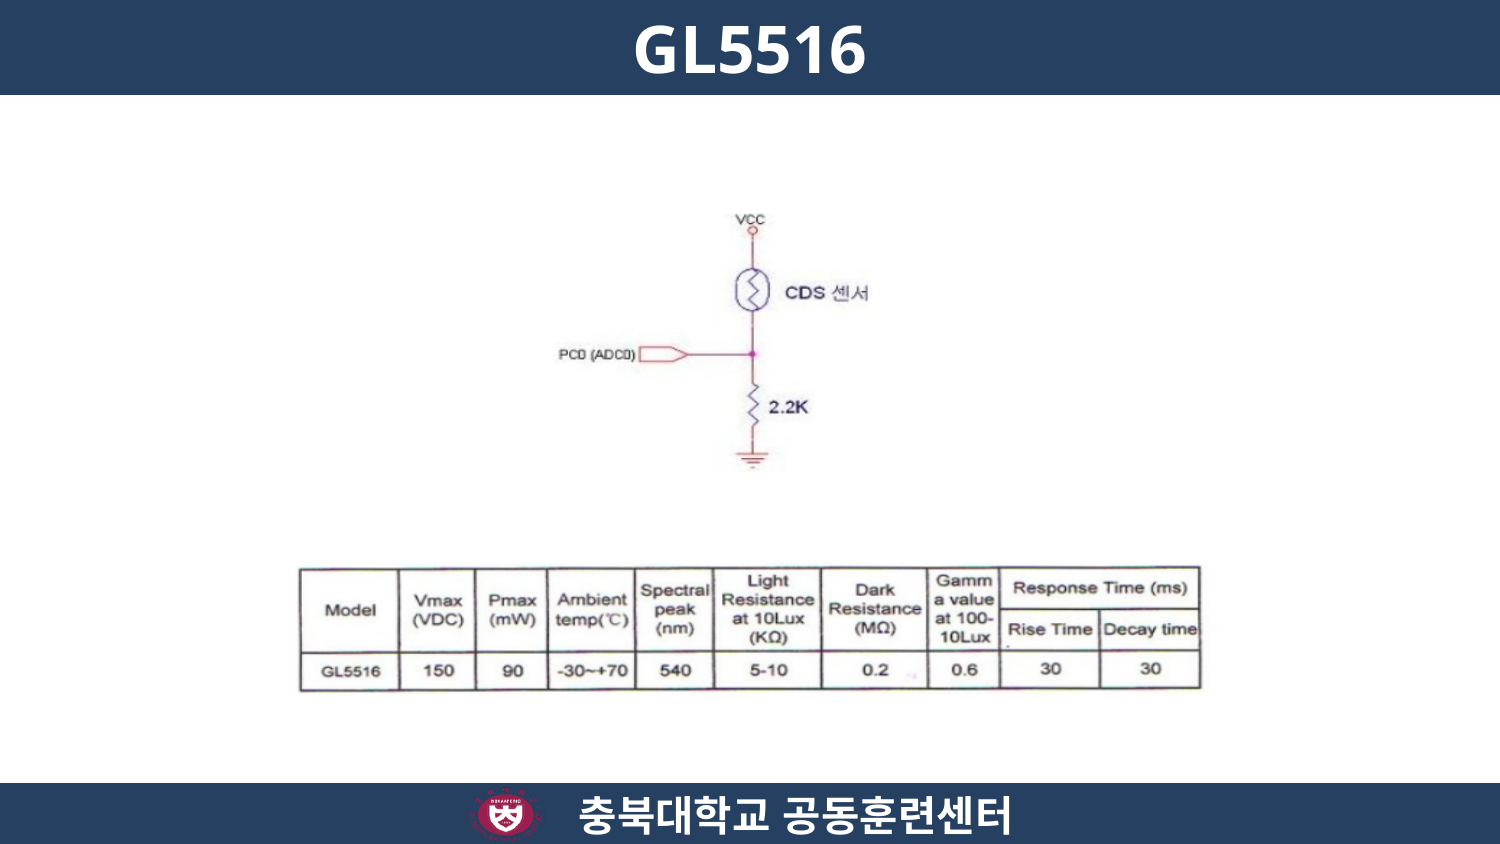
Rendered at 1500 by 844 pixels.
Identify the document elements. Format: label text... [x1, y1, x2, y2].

picture [288, 563, 1211, 694]
picture [466, 785, 545, 844]
picture [548, 208, 881, 477]
title GL5516 [0, 0, 1500, 95]
